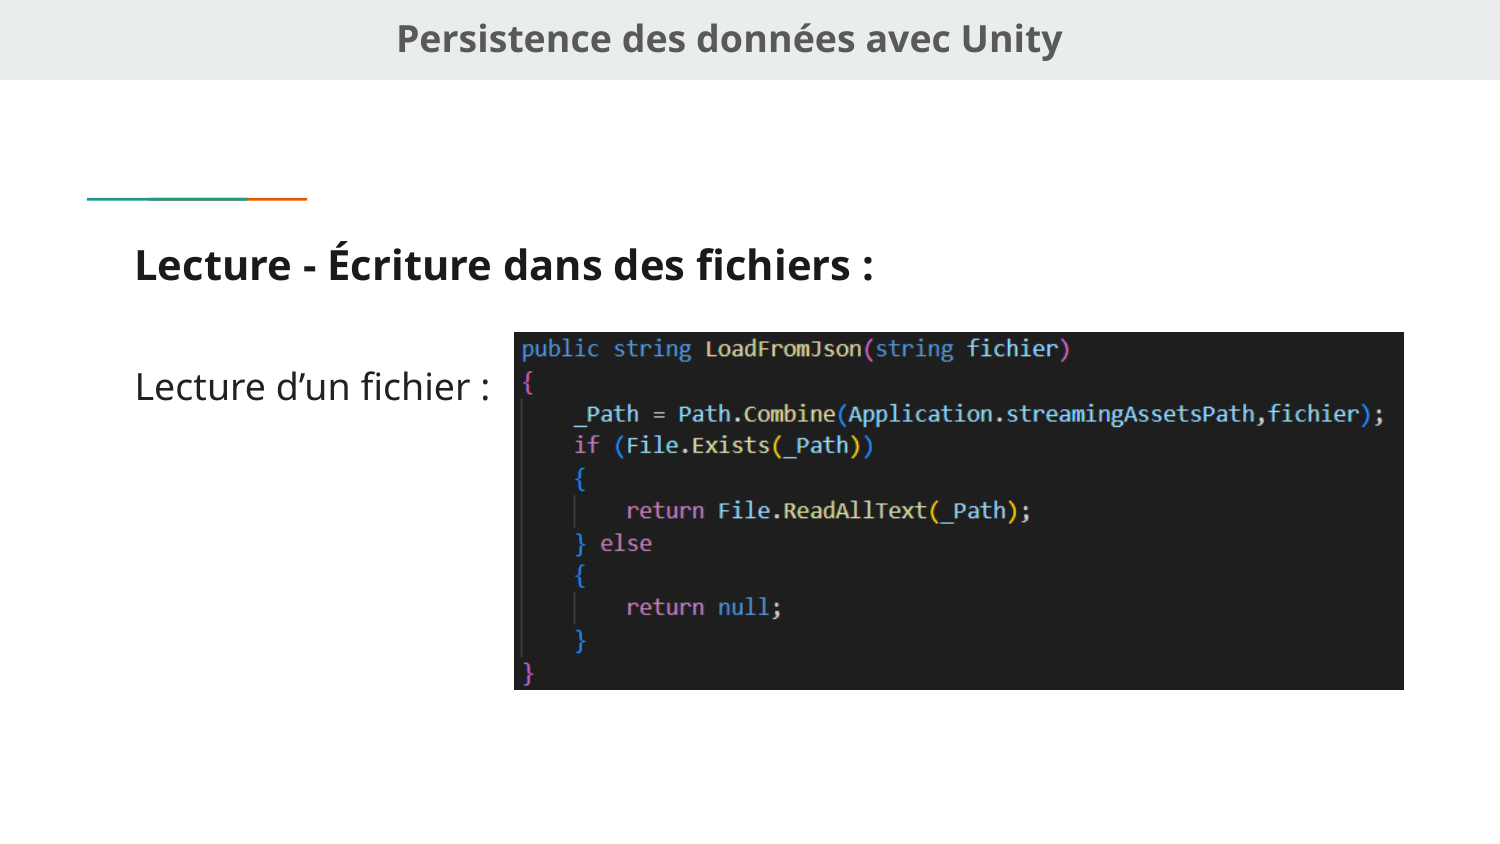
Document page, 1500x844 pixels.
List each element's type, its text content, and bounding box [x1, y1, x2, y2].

title Persistence des données avec Unity [99, 0, 1361, 78]
title Lecture - Écriture dans des fichiers : [119, 216, 1381, 305]
list Lecture d’un fichier : [119, 341, 1381, 712]
picture [513, 331, 1404, 690]
